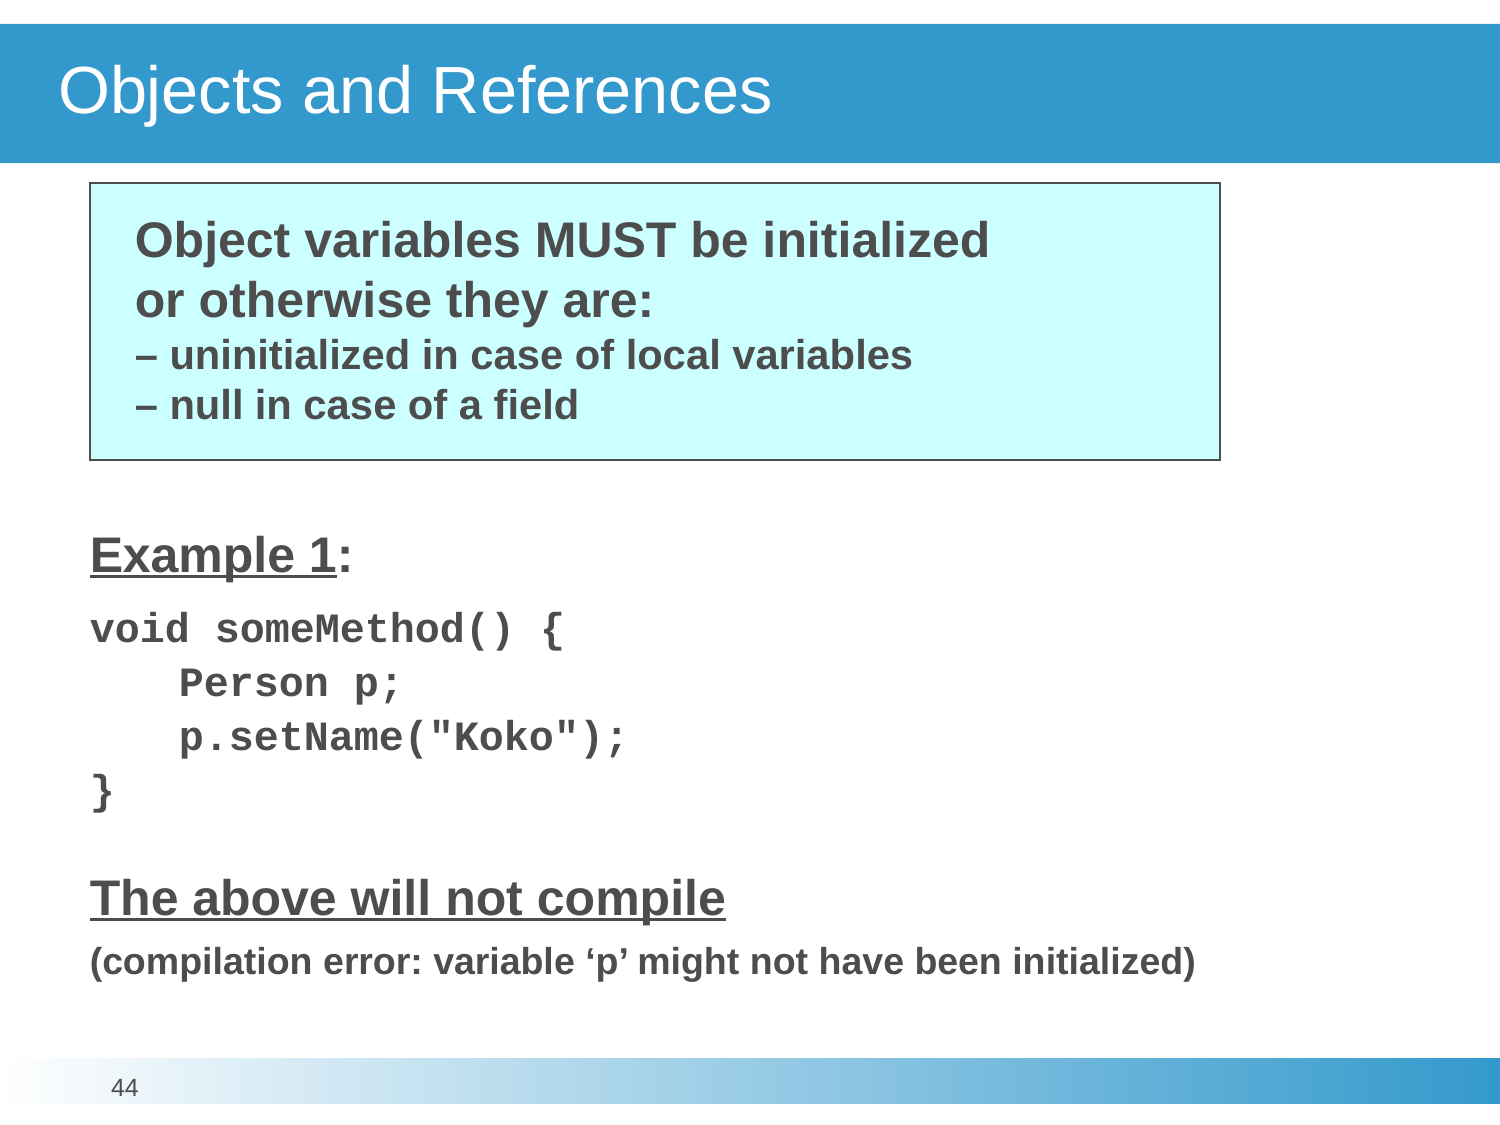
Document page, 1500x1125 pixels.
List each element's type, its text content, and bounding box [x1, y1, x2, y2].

title Objects and References [0, 23, 1500, 164]
slide_number 44 [45, 1074, 205, 1122]
text_box Object variables MUST be initialized or otherwise they are: – uninitialized in case of local variables – null in case of a field [90, 182, 1221, 461]
text_box Example 1: void someMethod() { Person p; p.setName("Koko"); } The above will not compile (compilation error: variable ‘p’ might not have been initialized) [74, 514, 1425, 1002]
